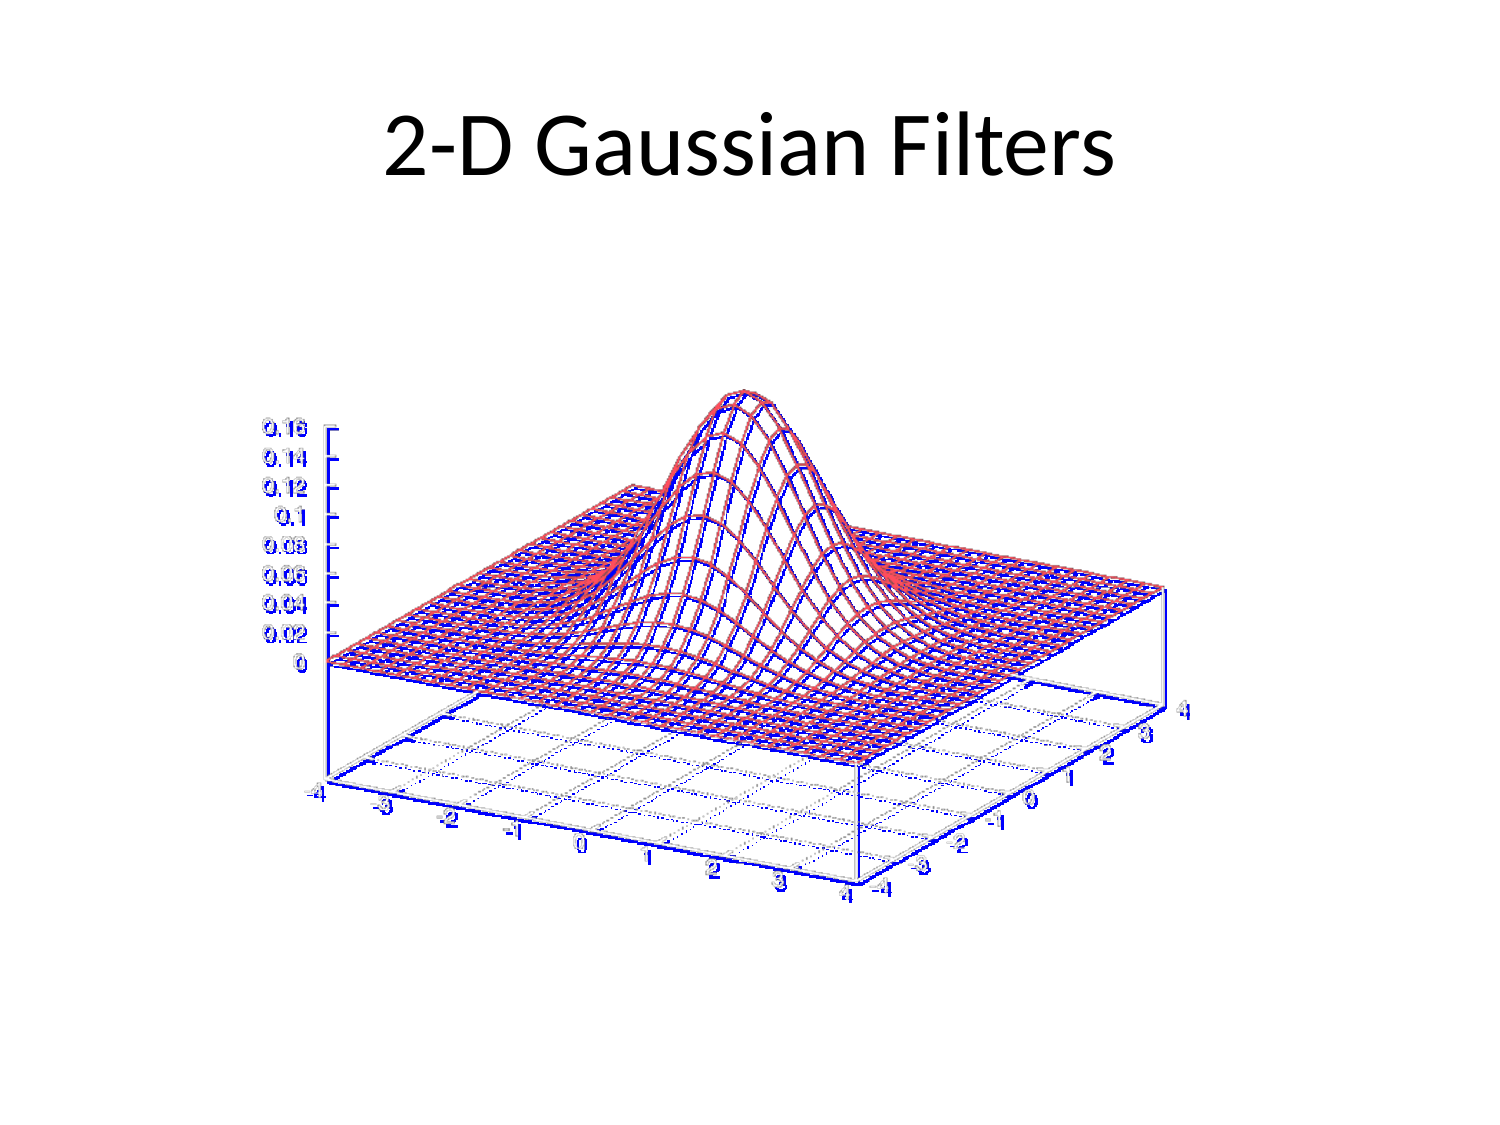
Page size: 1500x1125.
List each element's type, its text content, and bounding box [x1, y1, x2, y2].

title 2-D Gaussian Filters [75, 45, 1425, 233]
picture [262, 389, 1188, 901]
